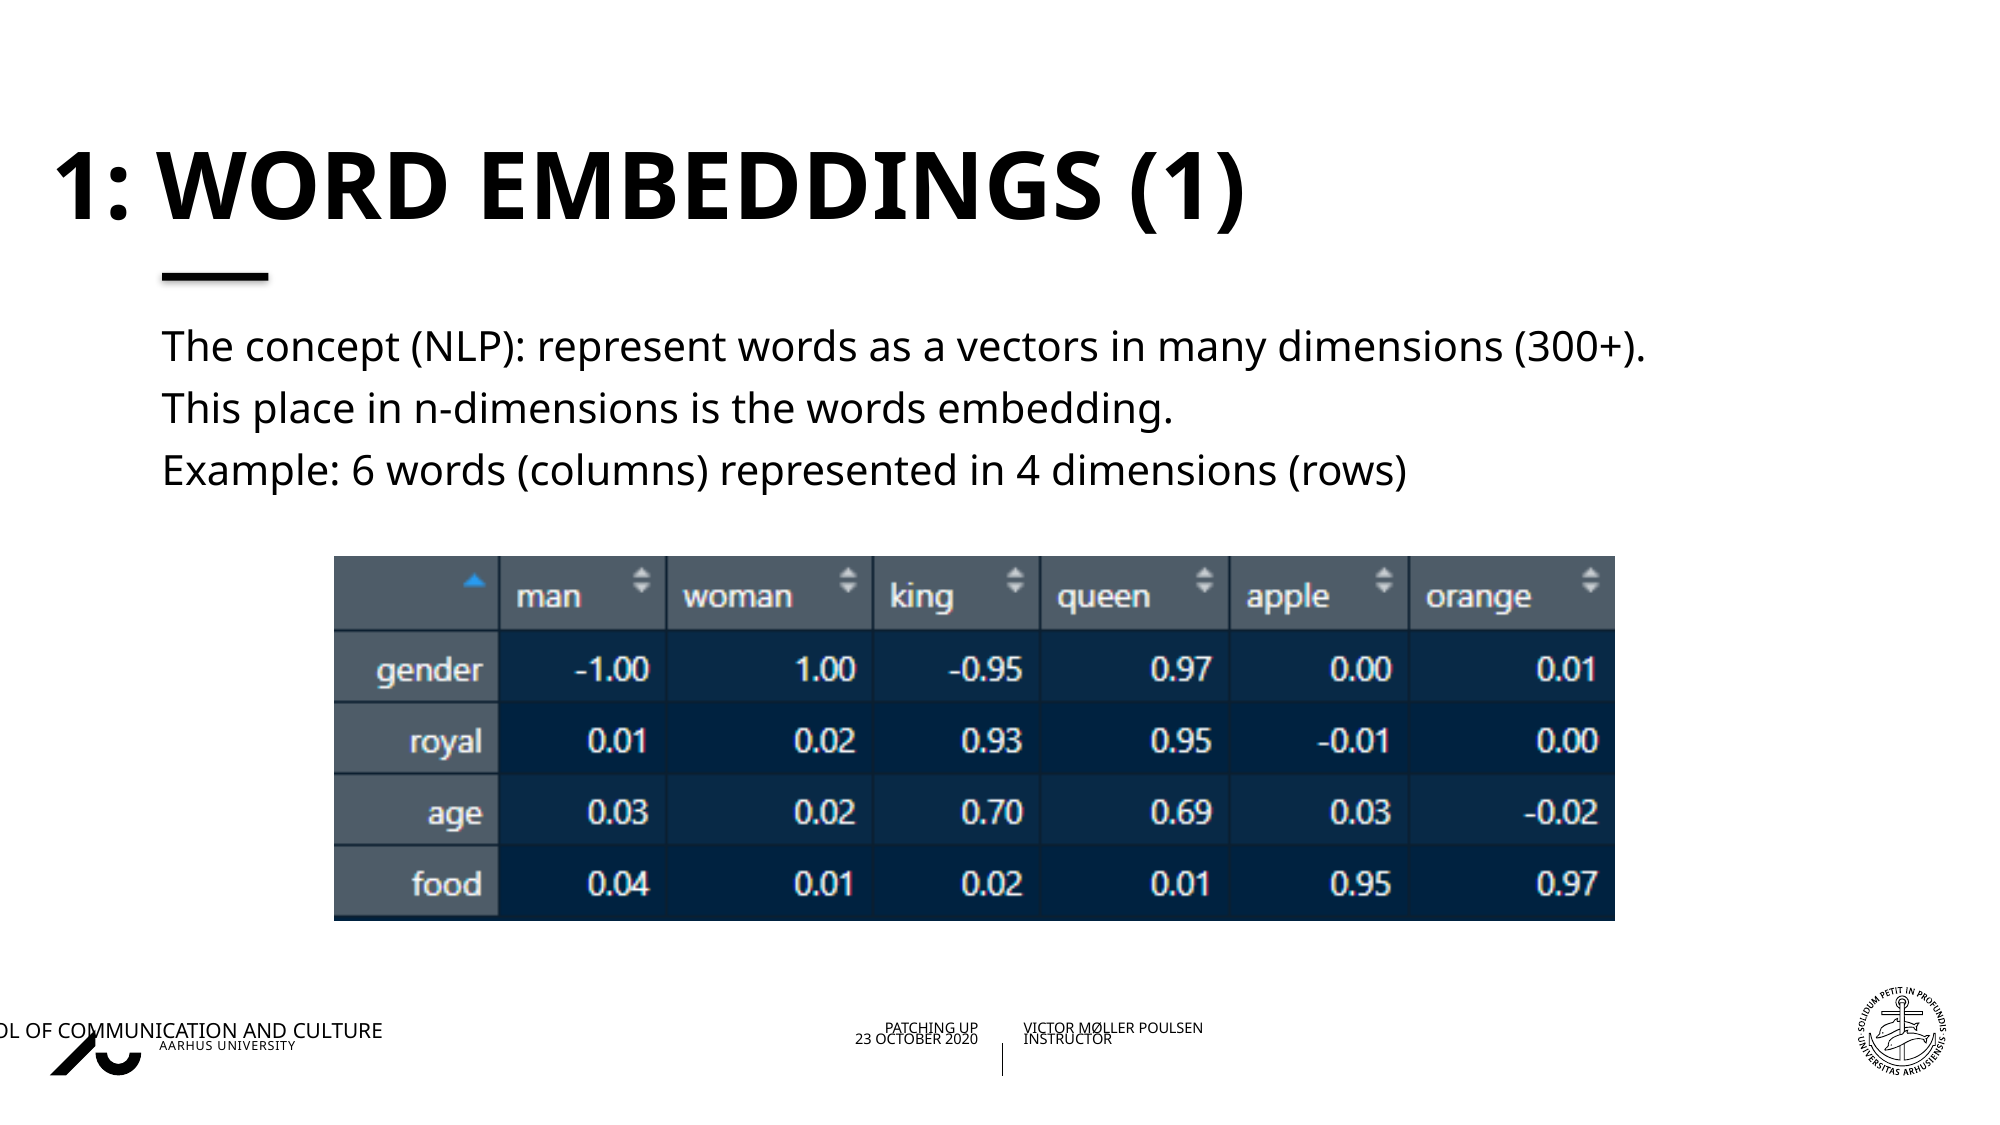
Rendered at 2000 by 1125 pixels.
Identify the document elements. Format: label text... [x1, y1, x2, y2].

title 1: word embeddings (1) [51, 24, 1948, 240]
list The concept (NLP): represent words as a vectors in many dimensions (300+). This place in n-dimensions is the words embedding. Example: 6 words (columns) represented in 4 dimensions (rows) [161, 321, 1839, 968]
picture [333, 556, 1615, 921]
